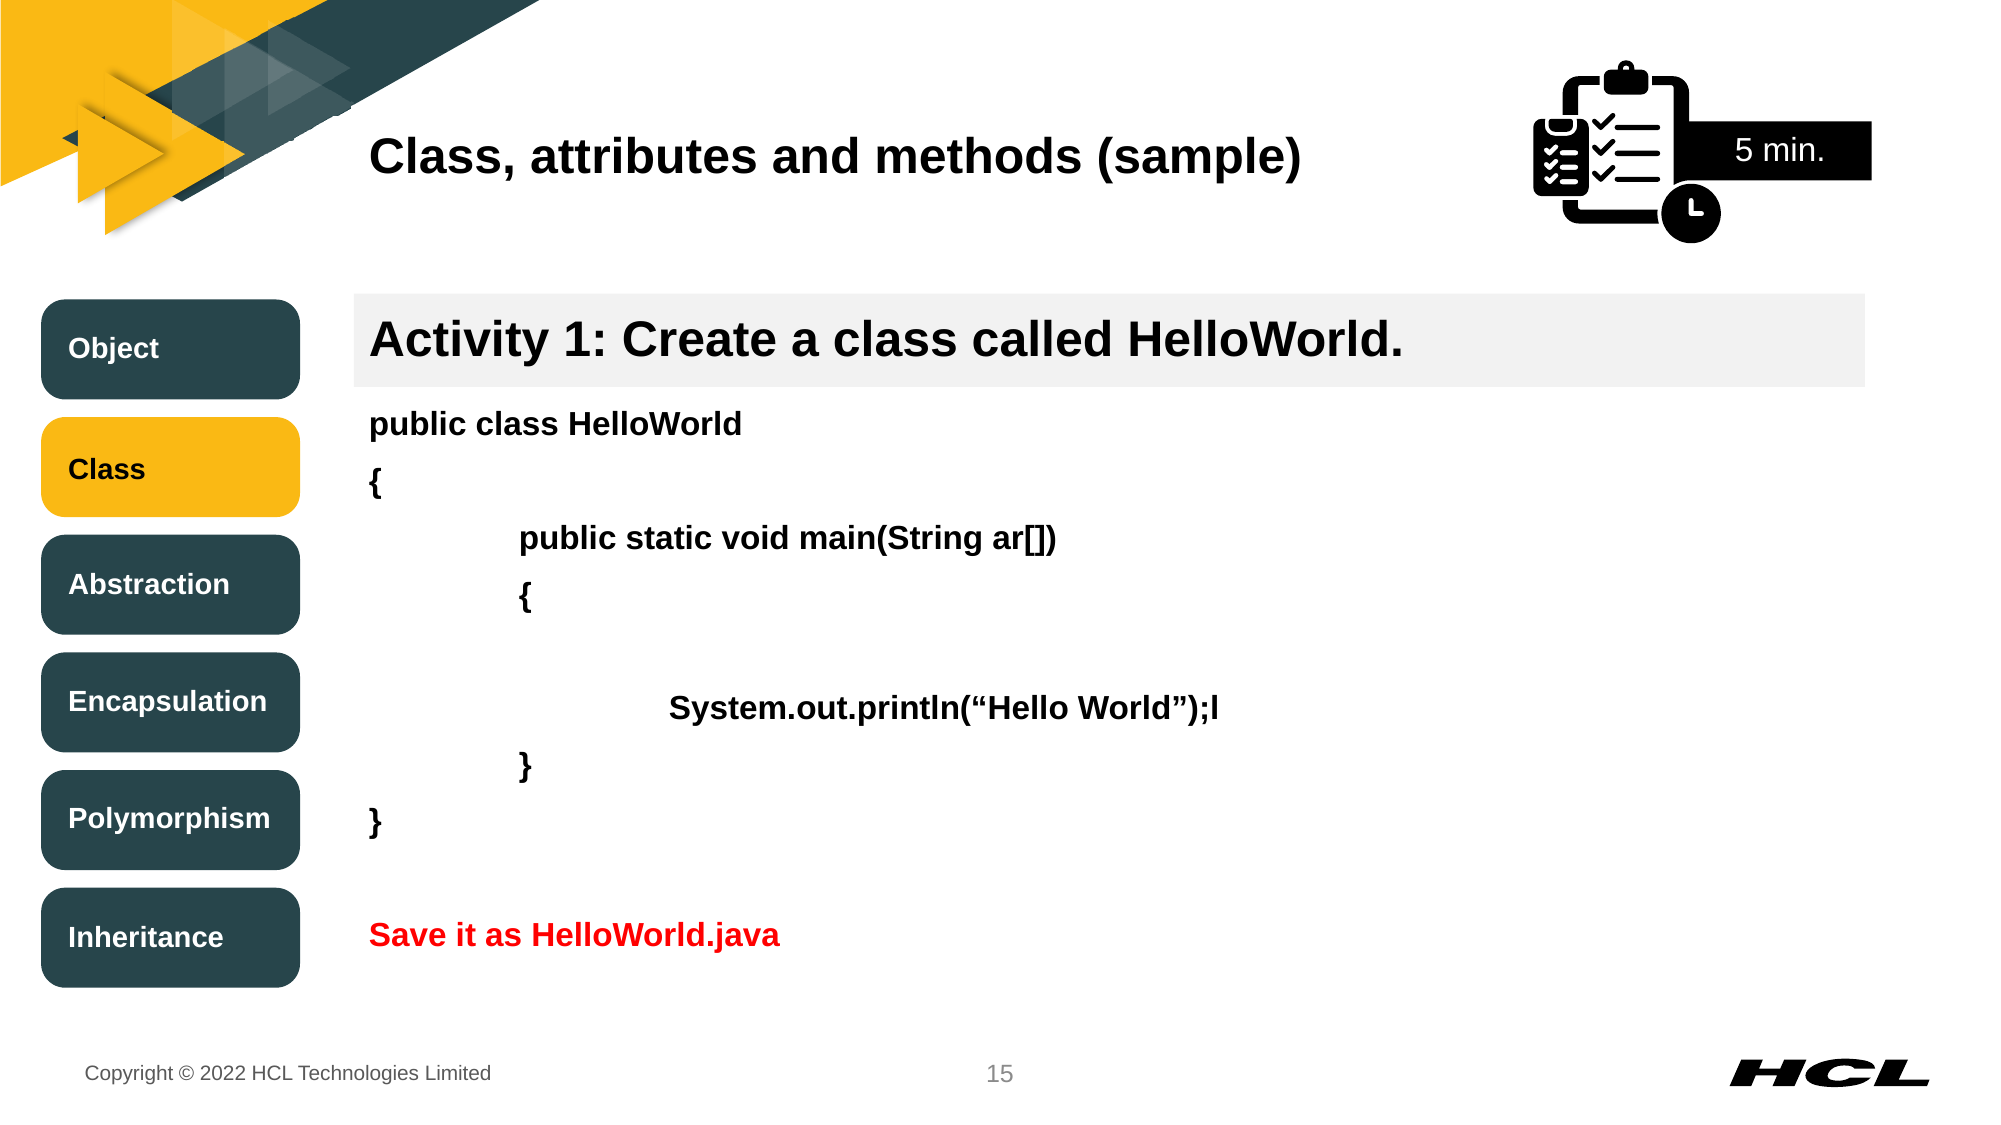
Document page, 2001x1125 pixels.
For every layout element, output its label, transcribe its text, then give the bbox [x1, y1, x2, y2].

list Class [53, 432, 289, 508]
list Abstraction [53, 547, 289, 623]
list Inheritance [53, 900, 289, 976]
list Object [53, 311, 289, 387]
list public class HelloWorld { public static void main(String ar[]) { System.out.println(“Hello World”);l } } Save it as HelloWorld.java [353, 399, 1863, 1014]
list Encapsulation [53, 664, 289, 740]
title Class, attributes and methods (sample) [353, 115, 1534, 199]
list Polymorphism [53, 781, 289, 857]
slide_number 15 [959, 1042, 1041, 1103]
list 5 min. [1696, 129, 1865, 173]
list Activity 1: Create a class called HelloWorld. [353, 293, 1865, 387]
picture [172, 0, 354, 178]
